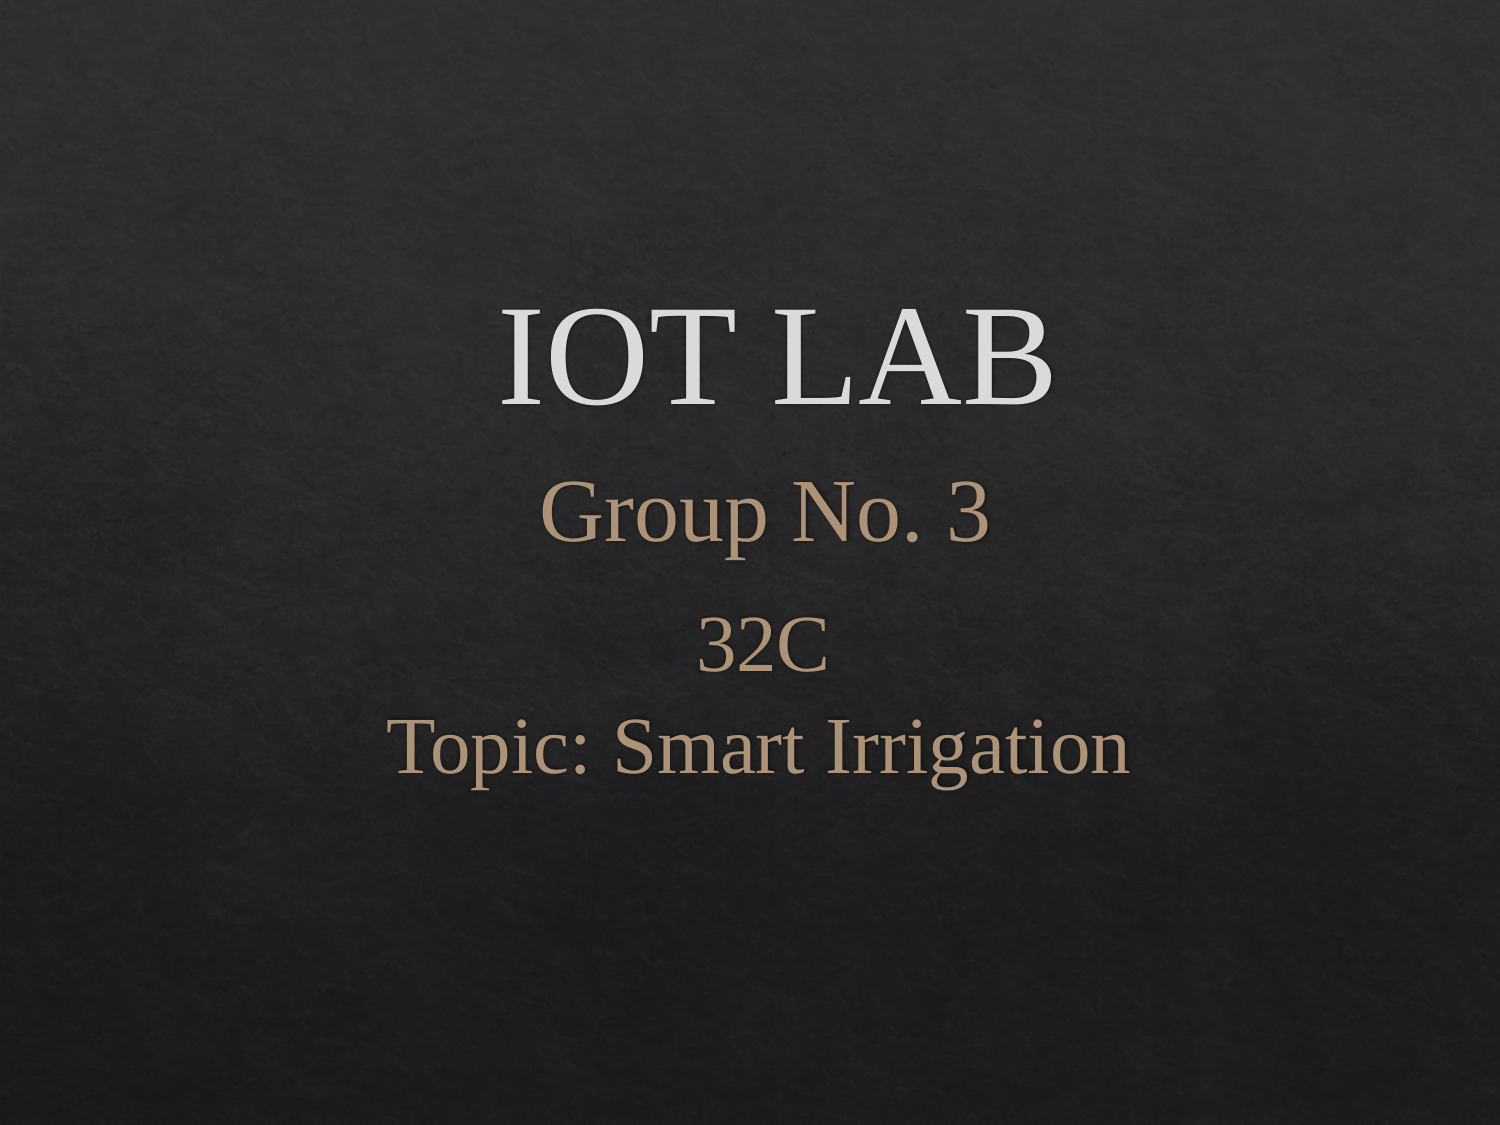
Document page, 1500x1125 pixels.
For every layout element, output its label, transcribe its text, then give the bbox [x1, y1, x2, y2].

title IOT LAB Group No. 3 32C Topic: Smart Irrigation [76, 249, 1423, 798]
